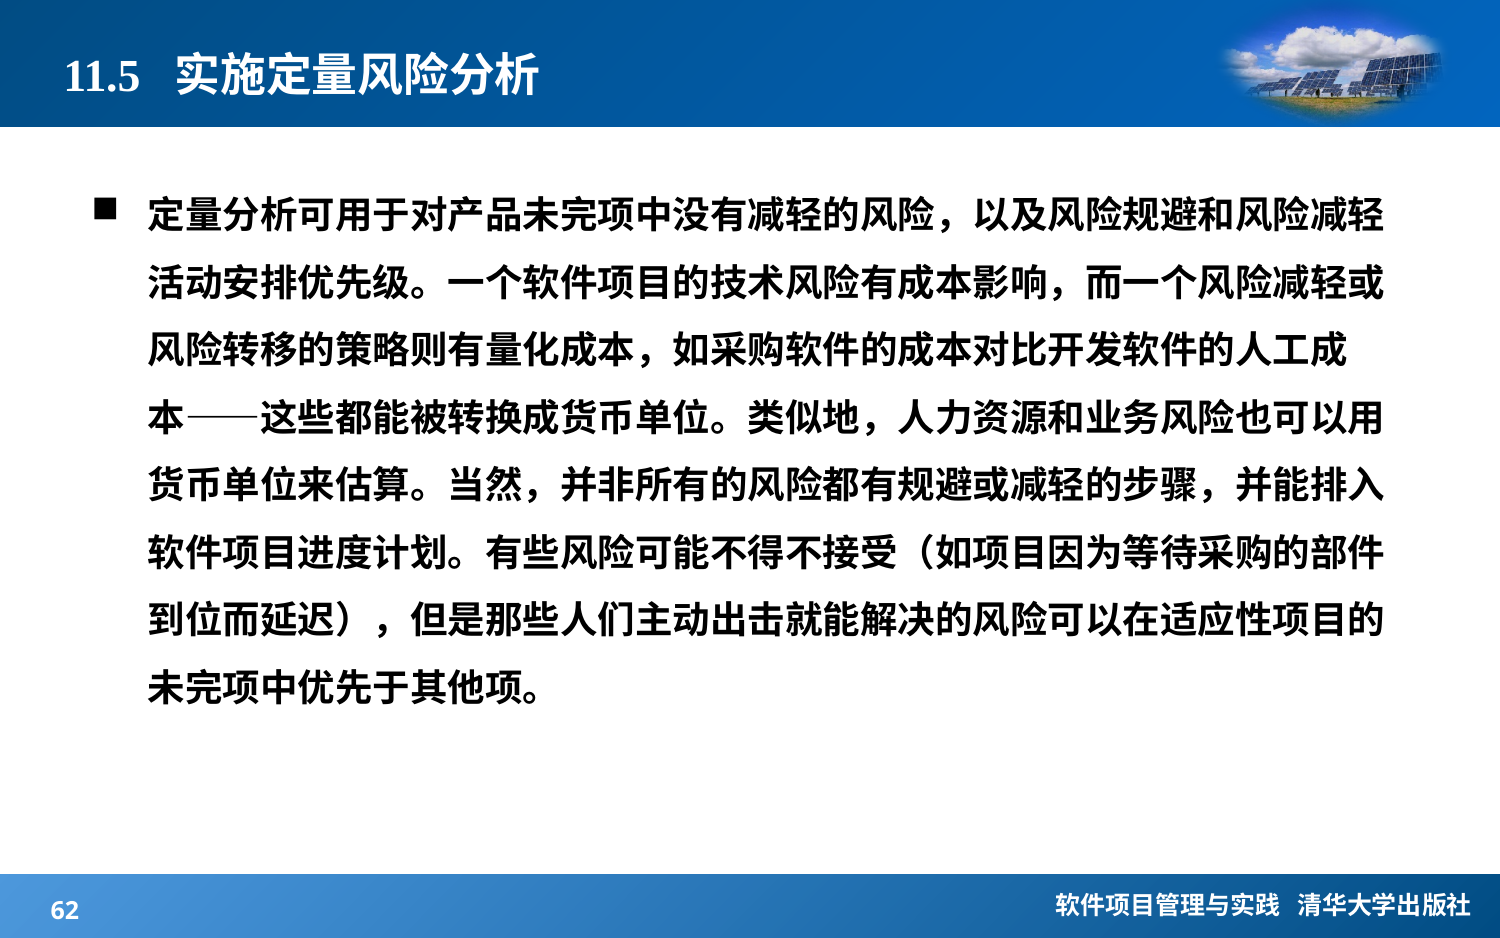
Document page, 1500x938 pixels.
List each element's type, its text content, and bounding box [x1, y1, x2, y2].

picture [1233, 6, 1433, 113]
text_box 定量分析可用于对产品未完项中没有减轻的风险，以及风险规避和风险减轻活动安排优先级。一个软件项目的技术风险有成本影响，而一个风险减轻或风险转移的策略则有量化成本，如采购软件的成本对比开发软件的人工成本――这些都能被转换成货币单位。类似地，人力资源和业务风险也可以用货币单位来估算。当然，并非所有的风险都有规避或减轻的步骤，并能排入软件项目进度计划。有些风险可能不得不接受（如项目因为等待采购的部件到位而延迟），但是那些人们主动出击就能解决的风险可以在适应性项目的未完项中优先于其他项。 [76, 161, 1424, 748]
title 11.5 实施定量风险分析 [48, 19, 1005, 127]
